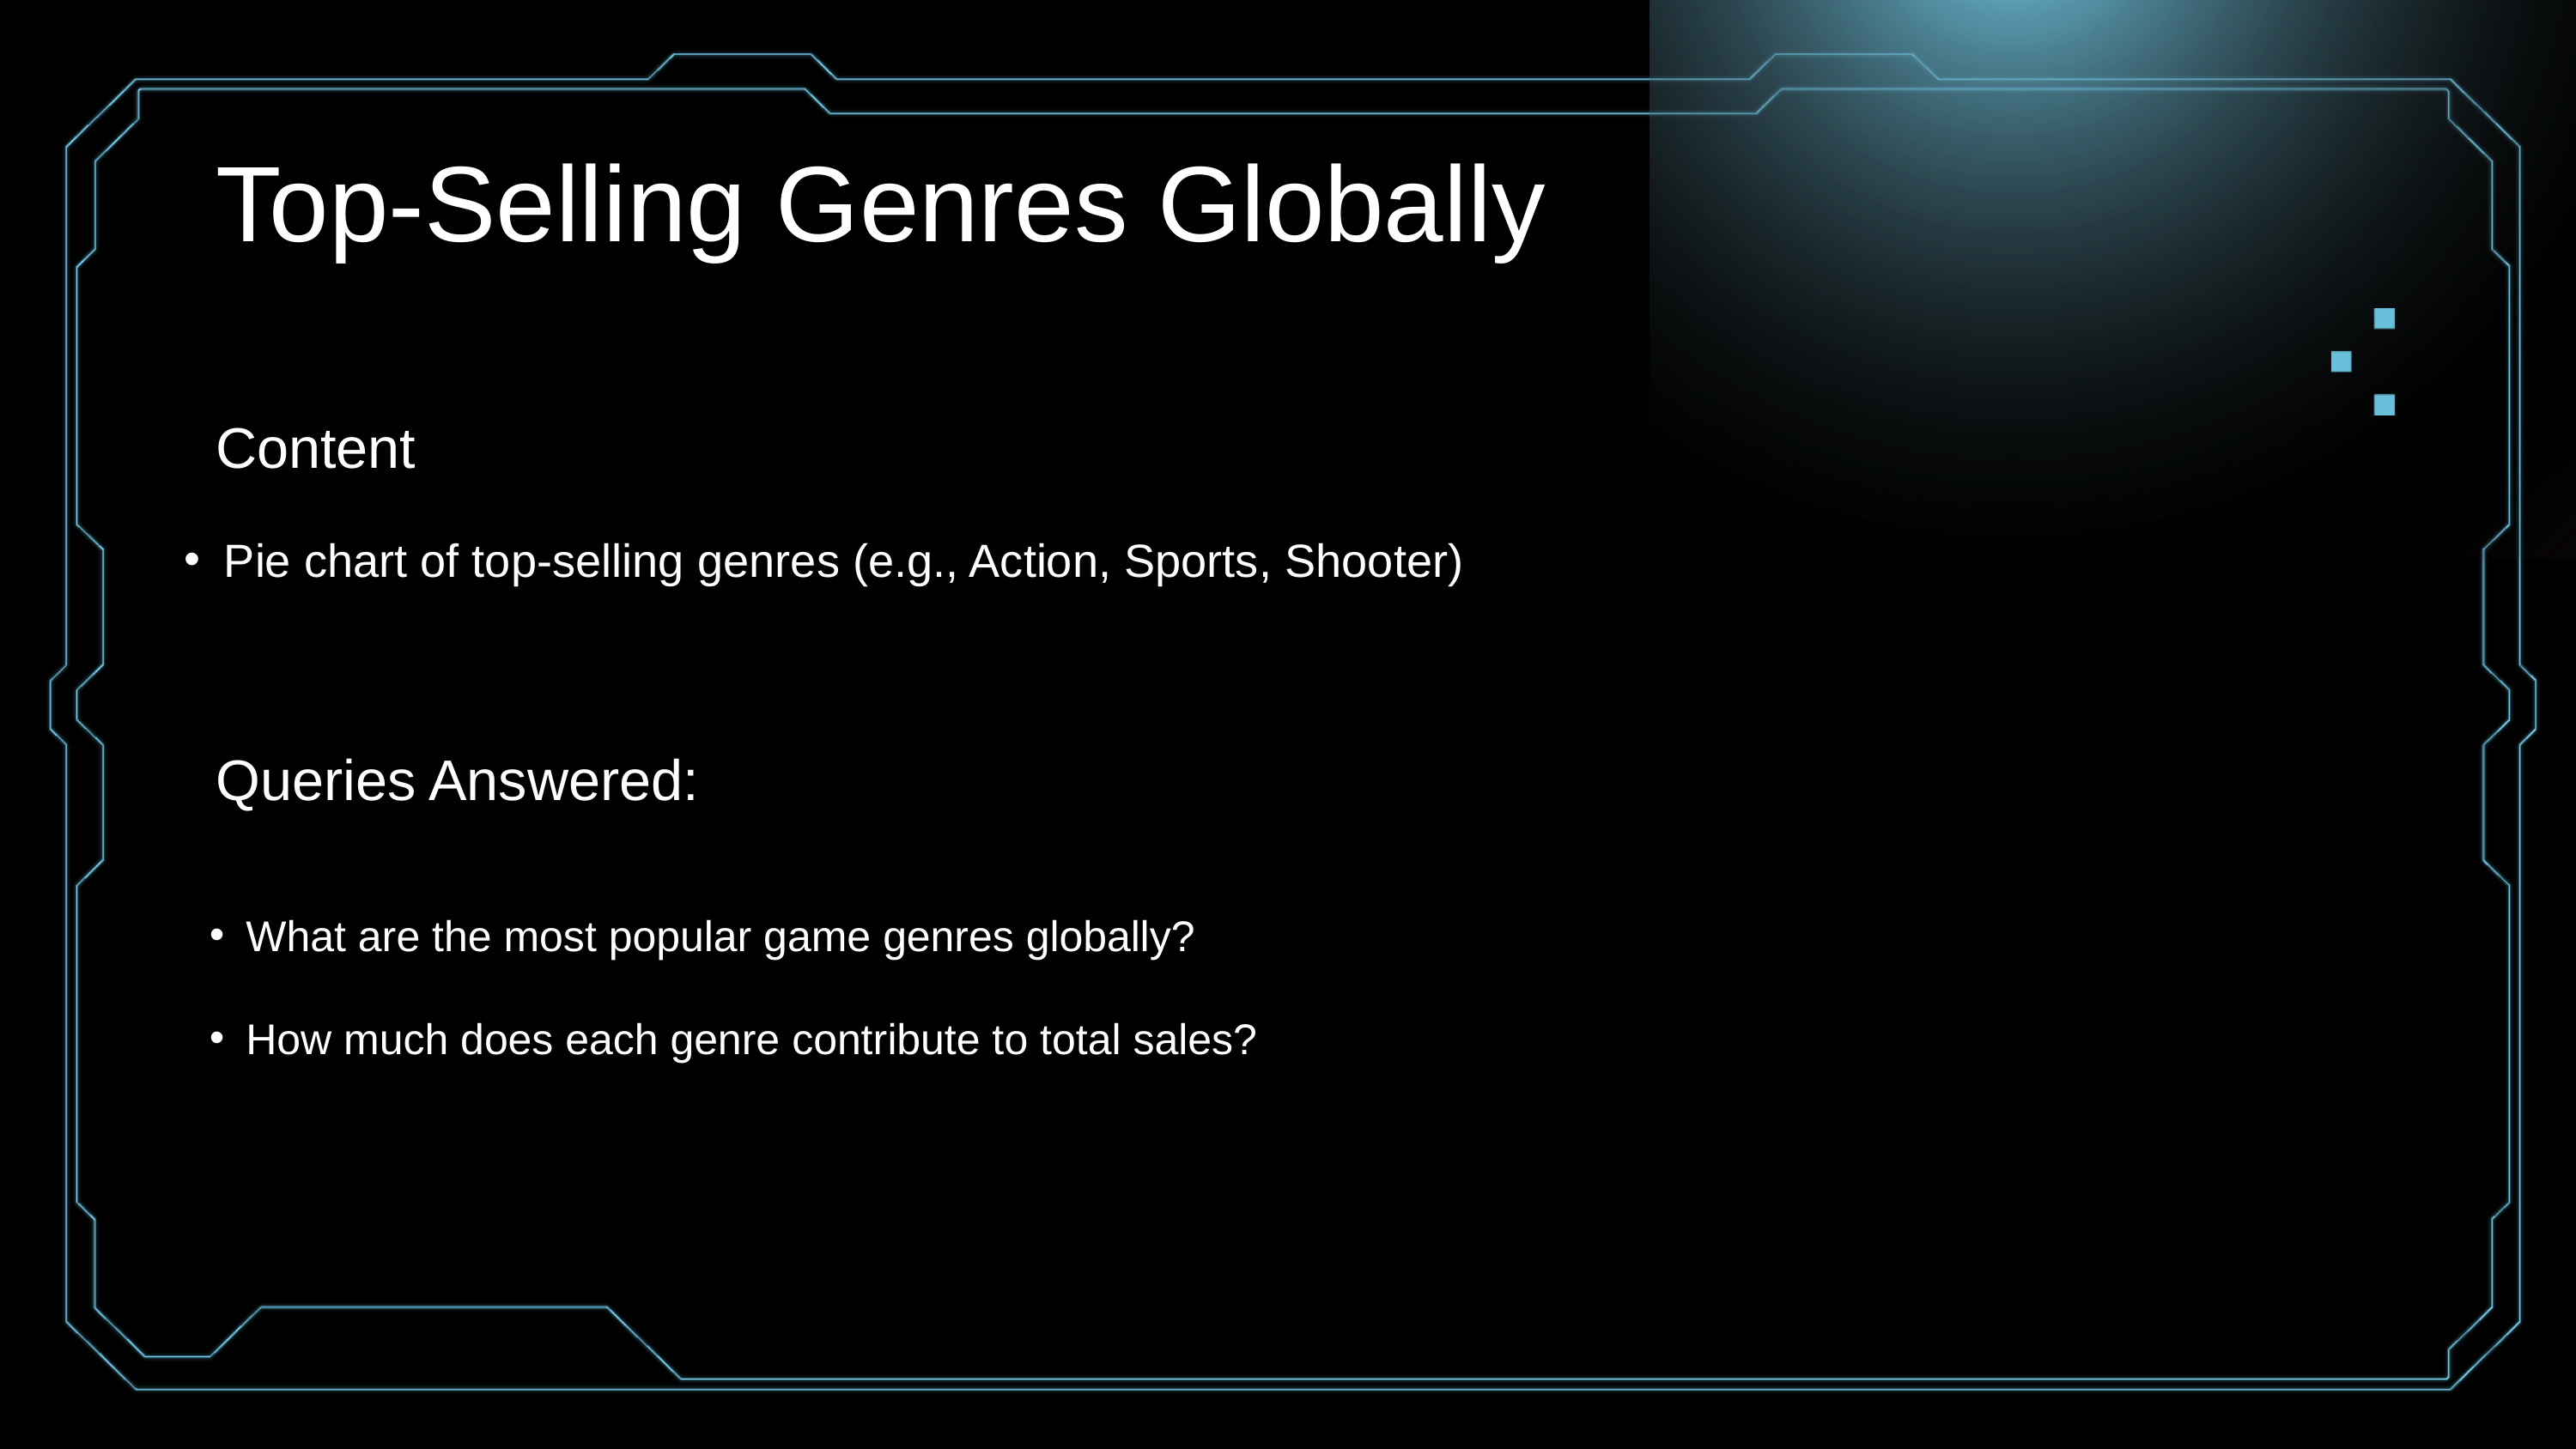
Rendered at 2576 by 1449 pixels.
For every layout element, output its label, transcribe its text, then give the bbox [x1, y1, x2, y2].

text_box Content [216, 410, 1049, 481]
text_box Queries Answered: [216, 743, 1049, 812]
text_box What are the most popular game genres globally? How much does each genre contribute to total sales? [173, 908, 1409, 1115]
text_box [2330, 308, 2396, 415]
text_box [0, 0, 2576, 1449]
text_box Top-Selling Genres Globally [216, 134, 2360, 392]
text_box Pie chart of top-selling genres (e.g., Action, Sports, Shooter) [144, 530, 1626, 587]
text_box [1649, 0, 2576, 560]
